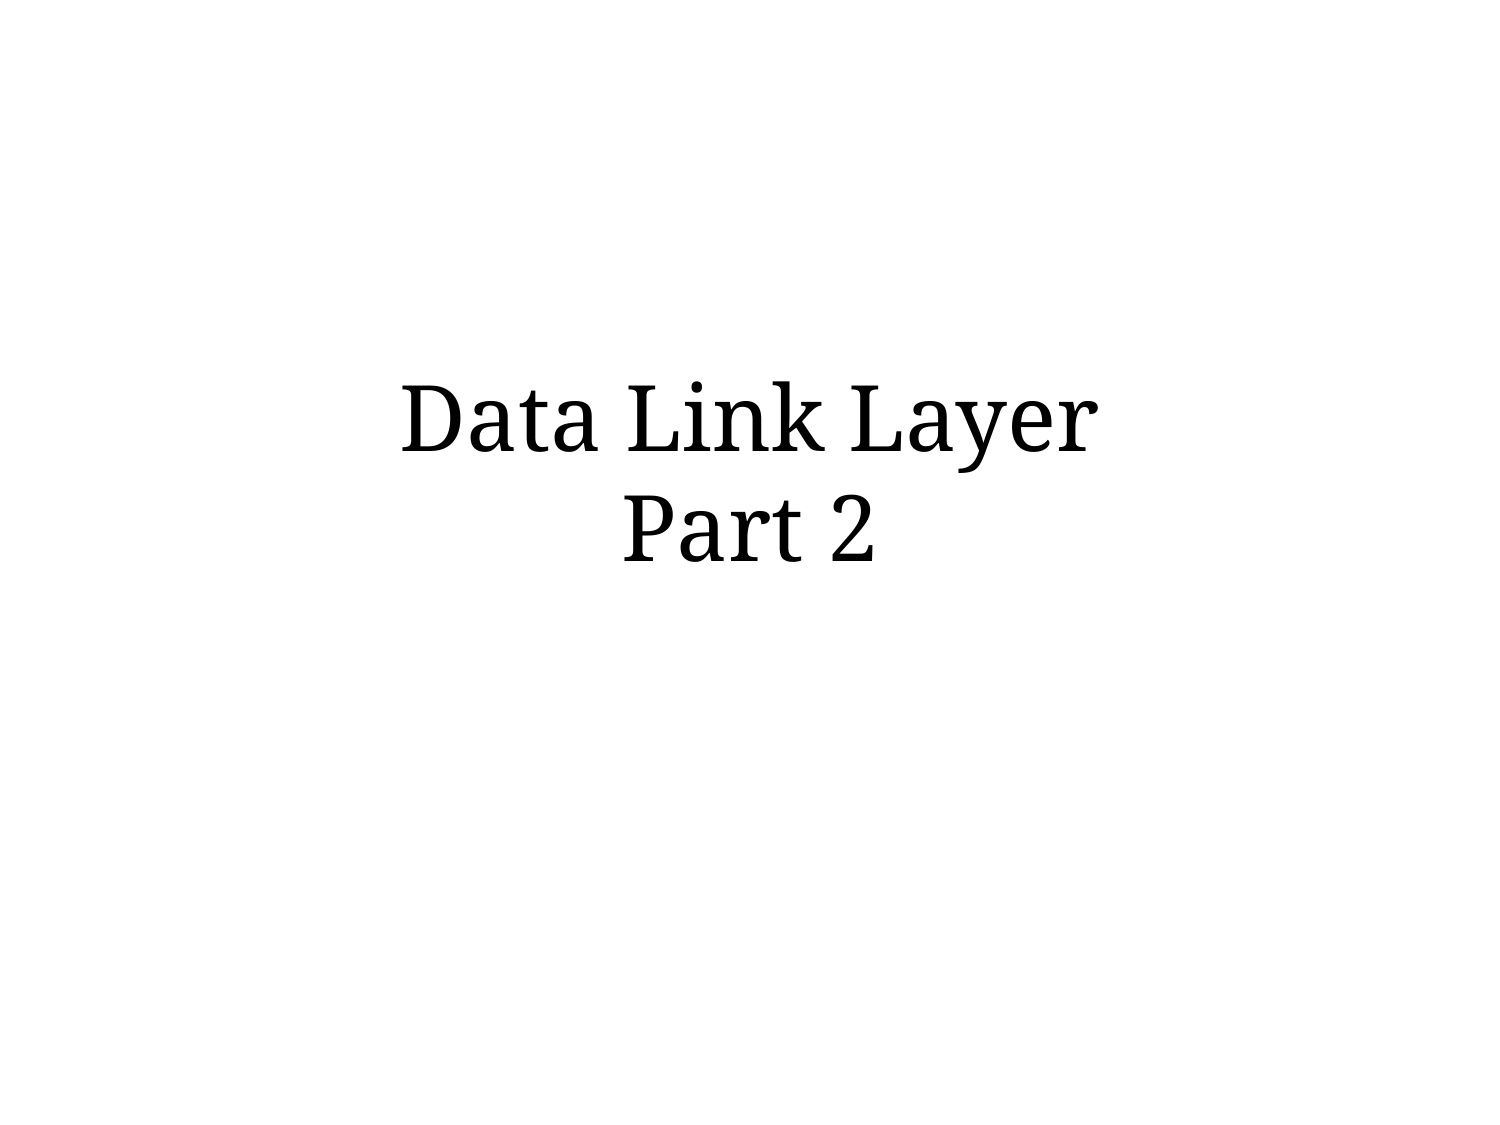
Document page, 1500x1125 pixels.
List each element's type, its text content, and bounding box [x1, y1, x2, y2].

title Data Link Layer Part 2 [112, 349, 1388, 591]
